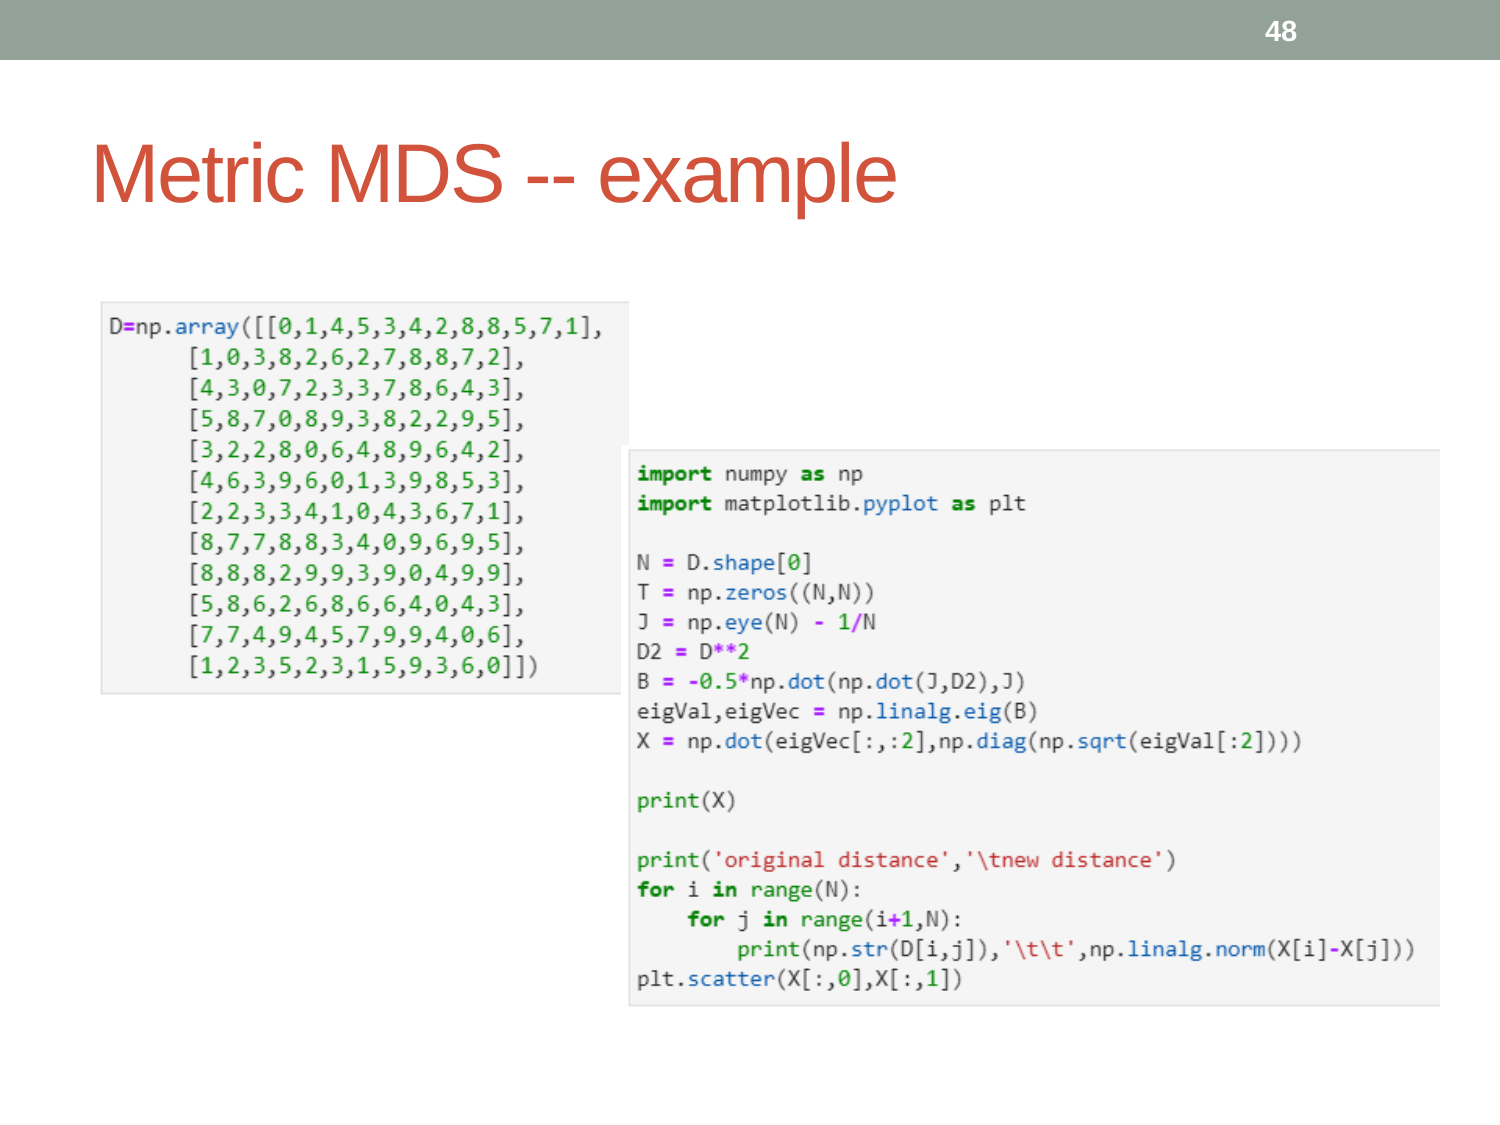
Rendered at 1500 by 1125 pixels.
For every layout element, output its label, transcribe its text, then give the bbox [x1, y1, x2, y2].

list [93, 292, 629, 706]
slide_number 47 [1250, 3, 1425, 57]
title Metric MDS -- example [75, 87, 1425, 250]
picture [620, 445, 1440, 1019]
